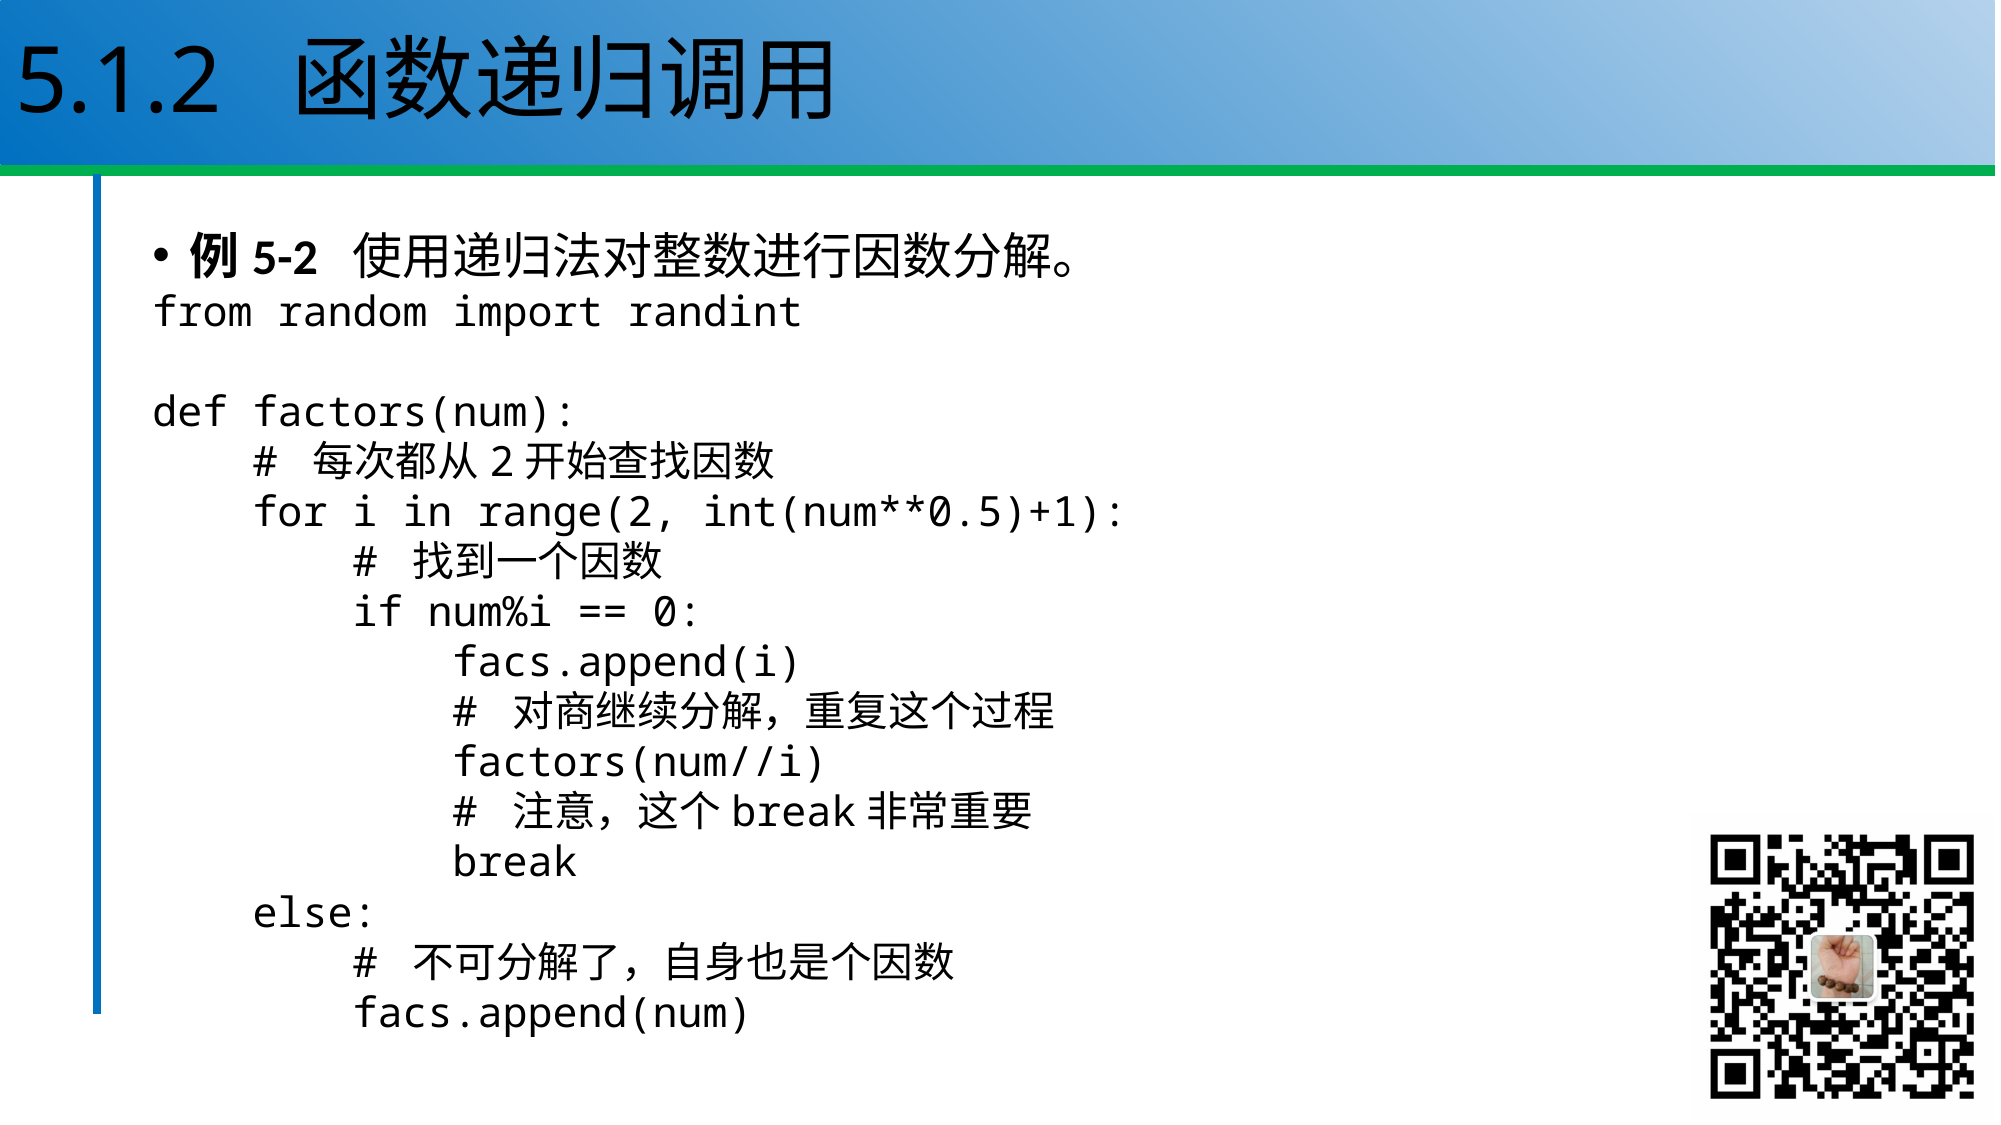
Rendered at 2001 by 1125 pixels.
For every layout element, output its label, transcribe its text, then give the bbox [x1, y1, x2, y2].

picture [1689, 813, 1995, 1120]
list 例5-2 使用递归法对整数进行因数分解。 from random import randint def factors(num): # 每次都从2开始查找因数 for i in range(2, int(num**0.5)+1): # 找到一个因数 if num%i == 0: facs.append(i) # 对商继续分解，重复这个过程 factors(num//i) # 注意，这个break非常重要 break else: # 不可分解了，自身也是个因数 facs.append(num) [137, 216, 1863, 1072]
slide_number [1412, 1042, 1863, 1103]
title 5.1.2 函数递归调用 [0, 0, 1995, 165]
